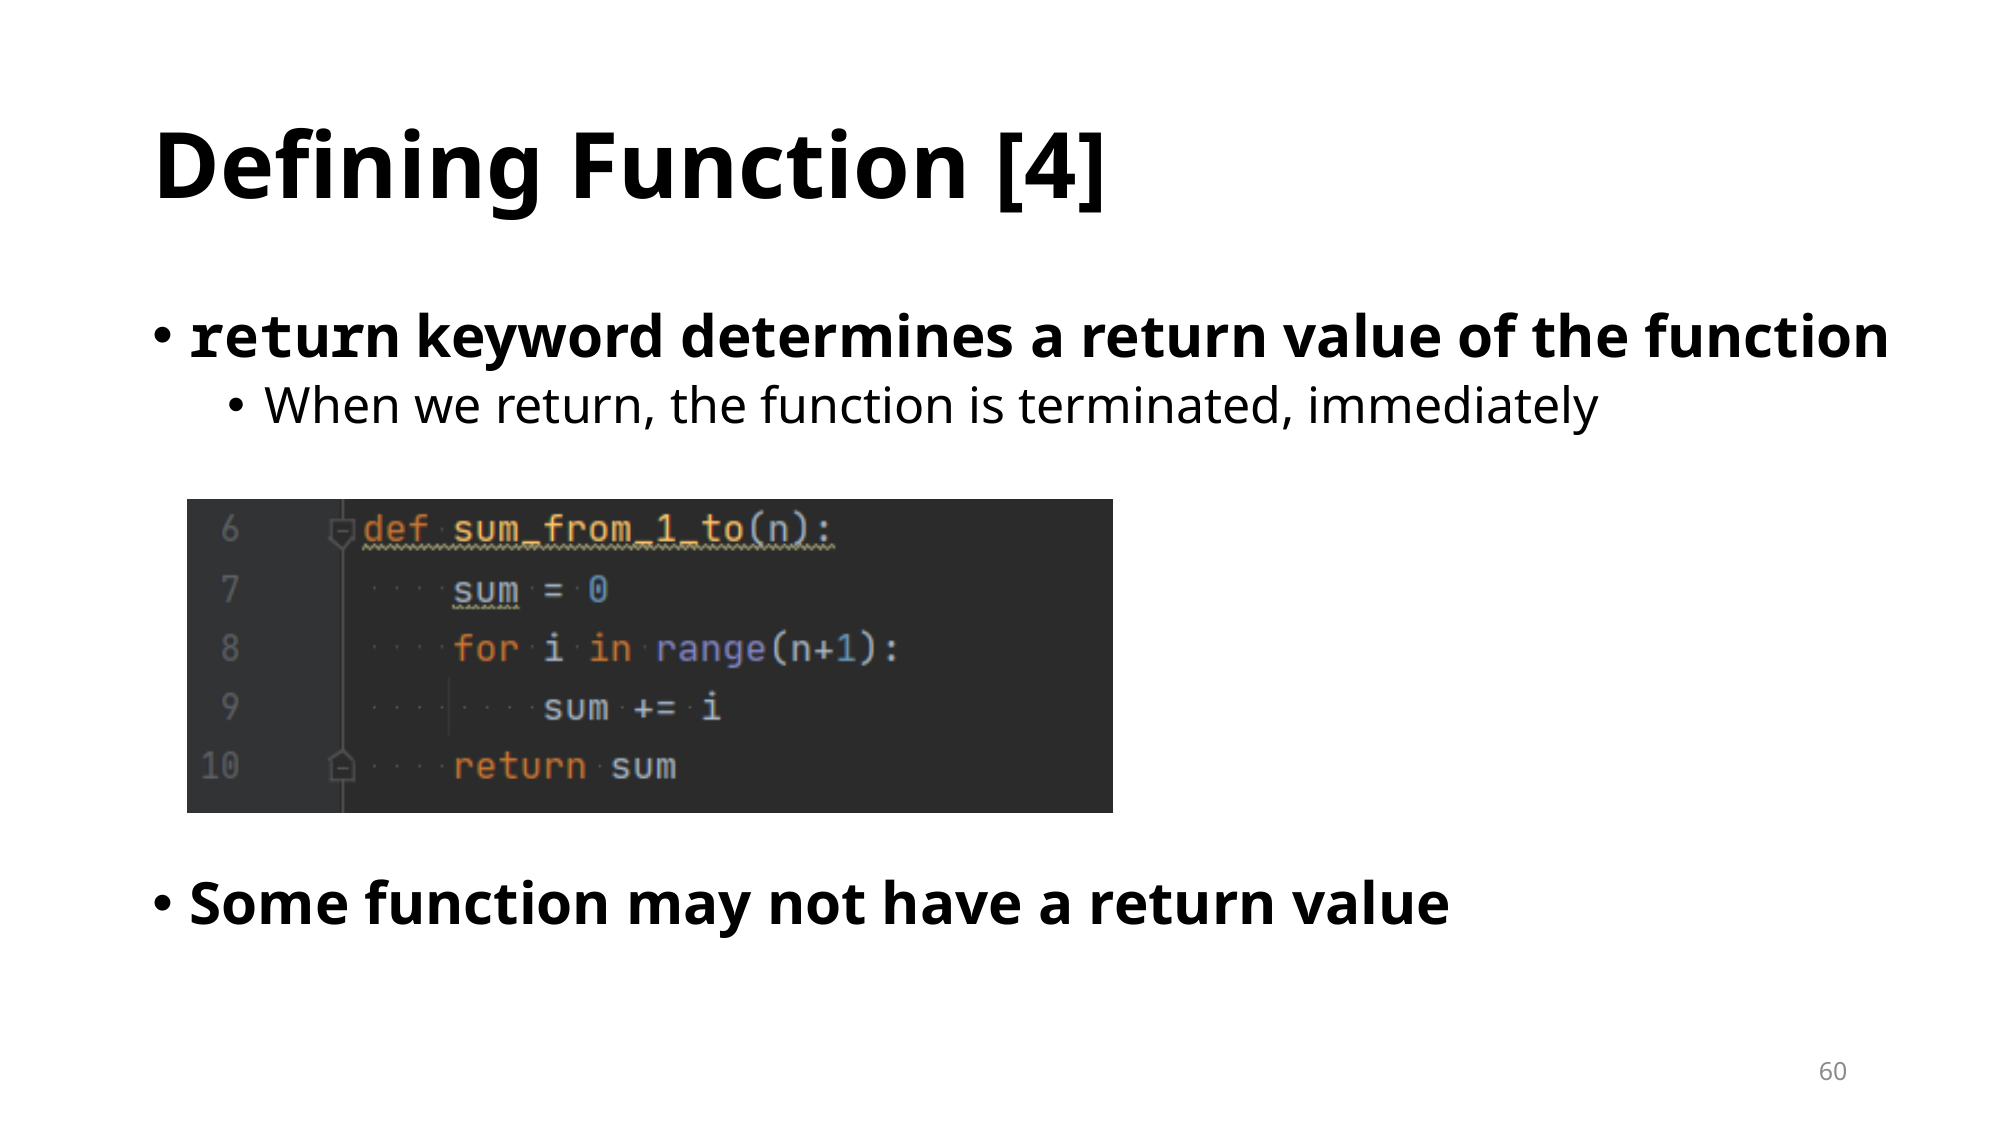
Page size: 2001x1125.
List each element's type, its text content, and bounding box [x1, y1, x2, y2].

title Defining Function [4] [137, 59, 1863, 278]
picture [186, 499, 1113, 813]
list return keyword determines a return value of the function When we return, the function is terminated, immediately Some function may not have a return value [137, 299, 2000, 1014]
slide_number 60 [1412, 1042, 1863, 1103]
